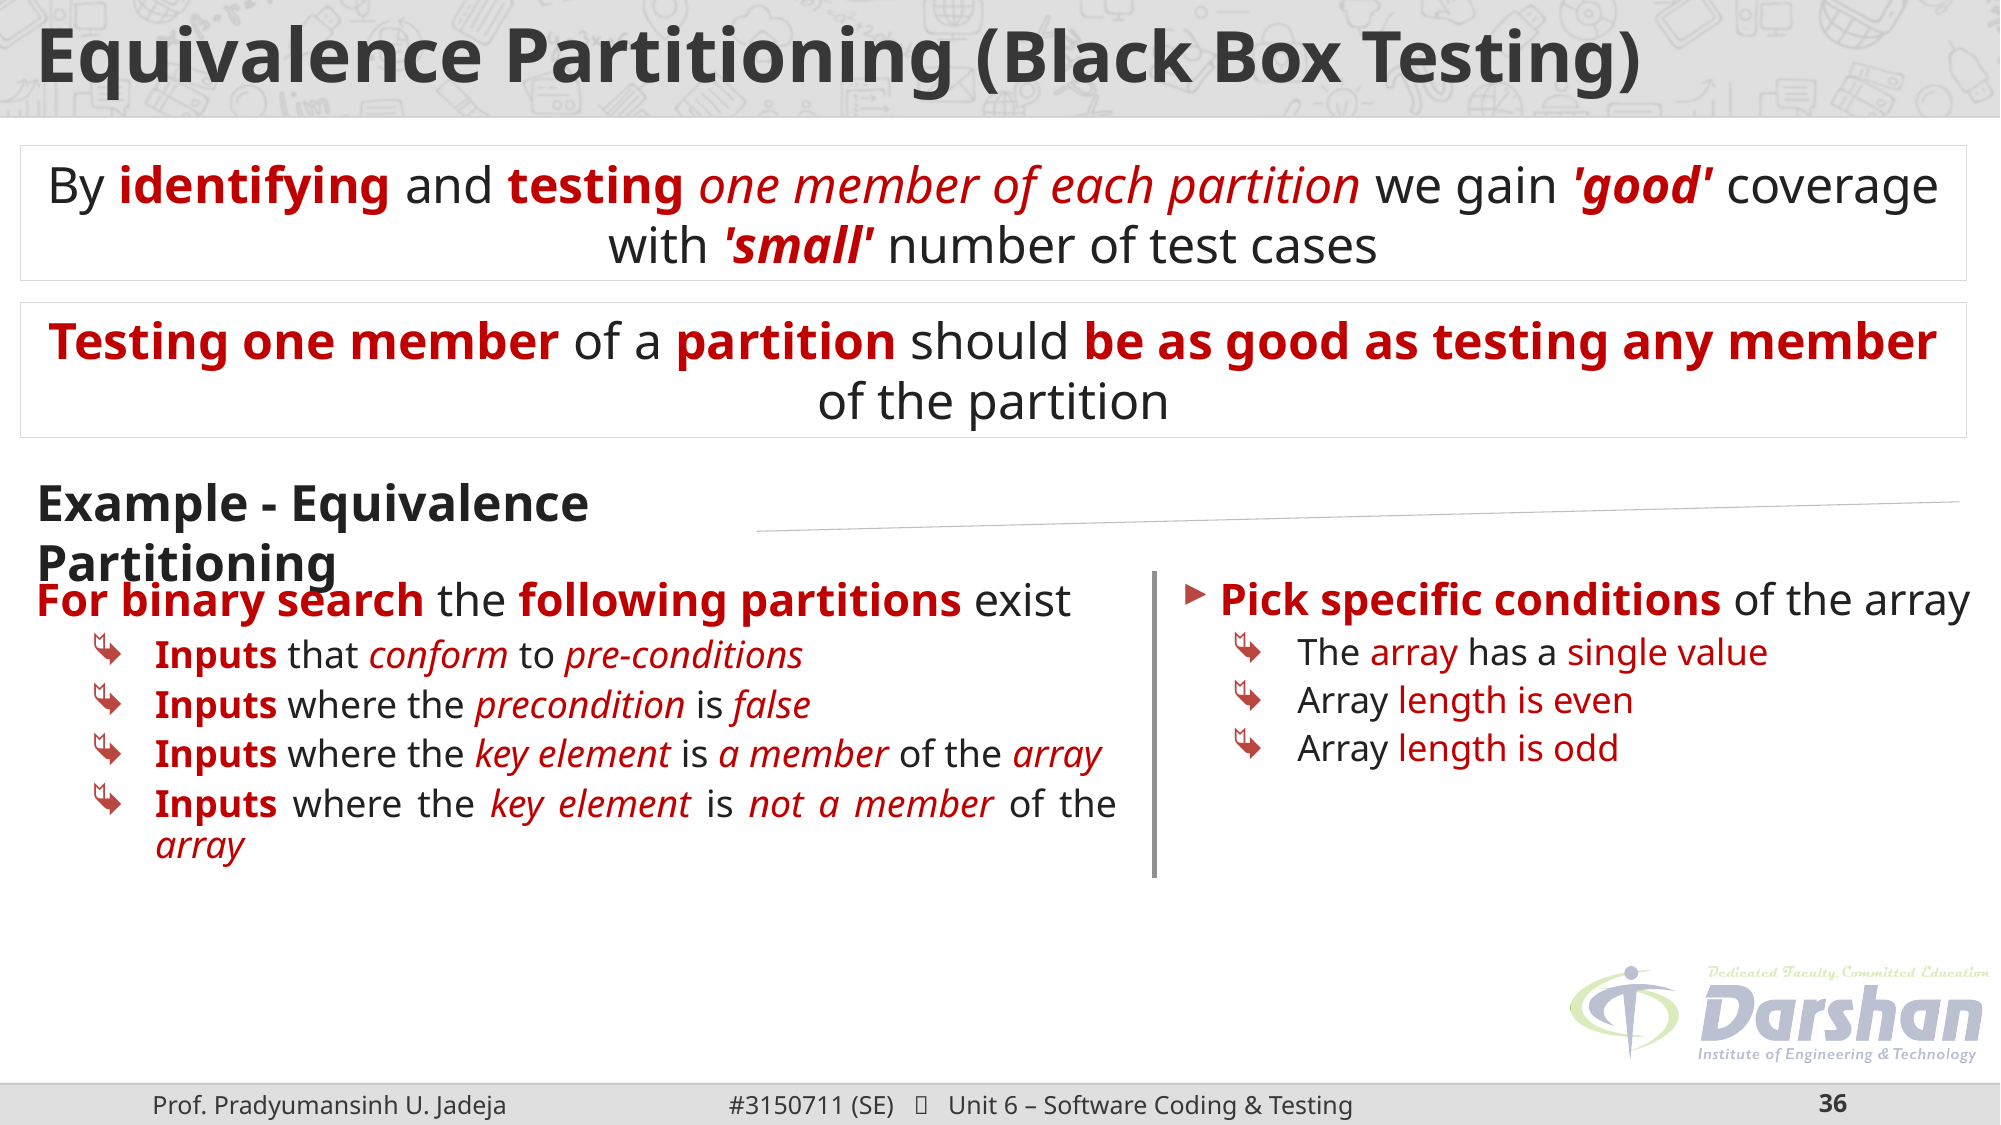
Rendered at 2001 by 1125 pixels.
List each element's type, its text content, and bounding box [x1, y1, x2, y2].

text_box Example - Equivalence Partitioning [21, 463, 758, 570]
text_box Pick specific conditions of the array The array has a single value Array length is even Array length is odd [1166, 570, 1986, 814]
text_box For binary search the following partitions exist Inputs that conform to pre-conditions Inputs where the precondition is false Inputs where the key element is a member of the array Inputs where the key element is not a member of the array [20, 570, 1133, 878]
text_box Testing one member of a partition should be as good as testing any member of the partition [20, 302, 1967, 438]
text_box By identifying and testing one member of each partition we gain 'good' coverage with 'small' number of test cases [20, 145, 1967, 281]
title Equivalence Partitioning (Black Box Testing) [0, 0, 2000, 117]
